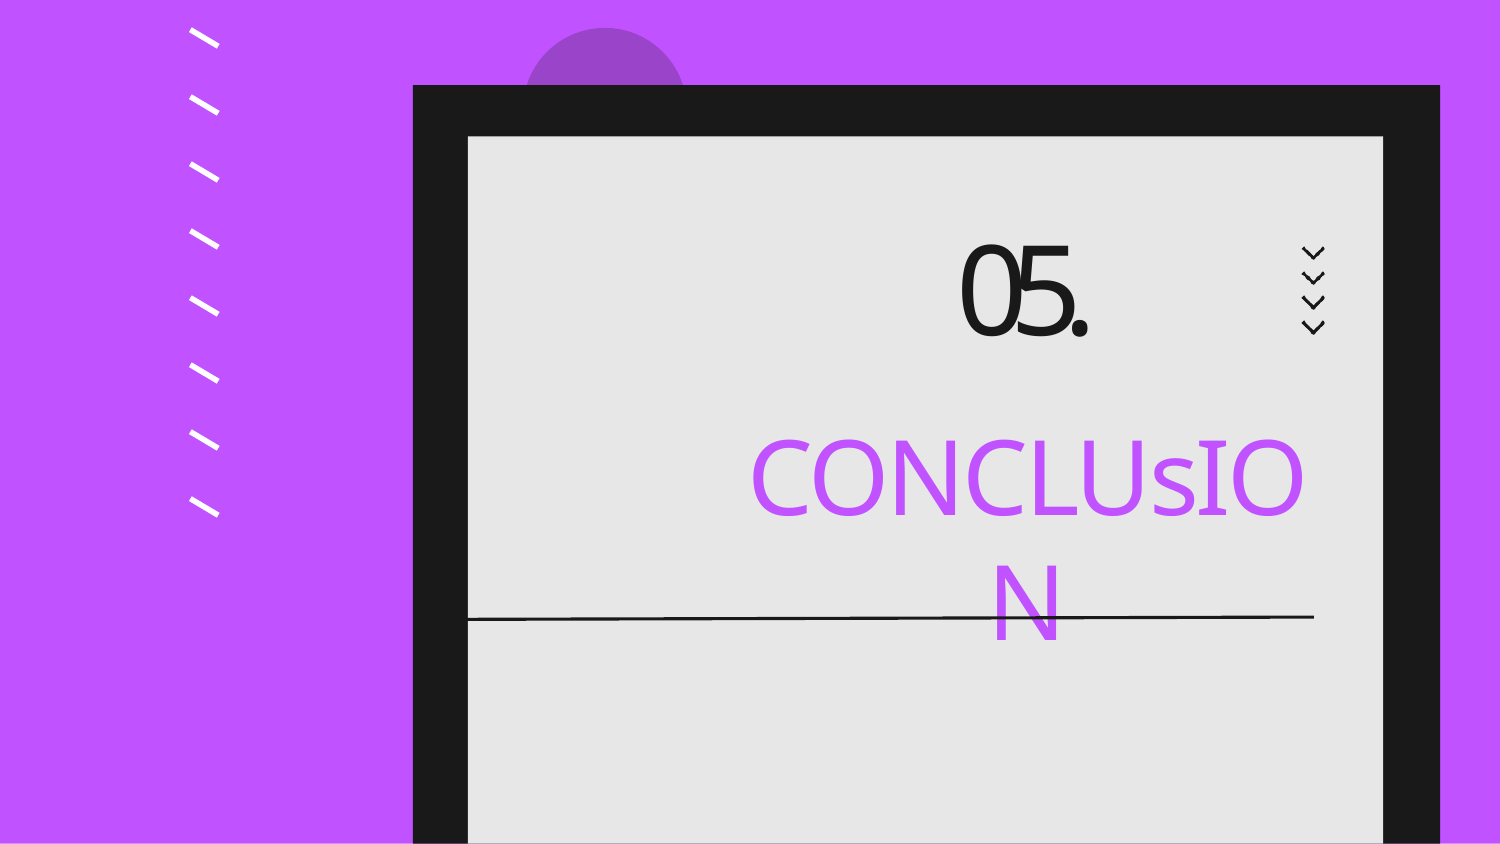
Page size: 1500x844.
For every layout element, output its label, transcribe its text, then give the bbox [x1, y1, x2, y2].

text_box [0, 0, 1500, 844]
text_box [188, 228, 220, 250]
text_box [188, 161, 220, 183]
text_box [412, 27, 1441, 844]
text_box 05. CONCLUsION /(AI) [36, 146, 407, 844]
text_box [188, 295, 220, 317]
text_box [188, 429, 220, 451]
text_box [433, 245, 1325, 622]
text_box [188, 27, 220, 49]
text_box [188, 94, 220, 116]
text_box [188, 362, 220, 384]
text_box [188, 496, 220, 518]
